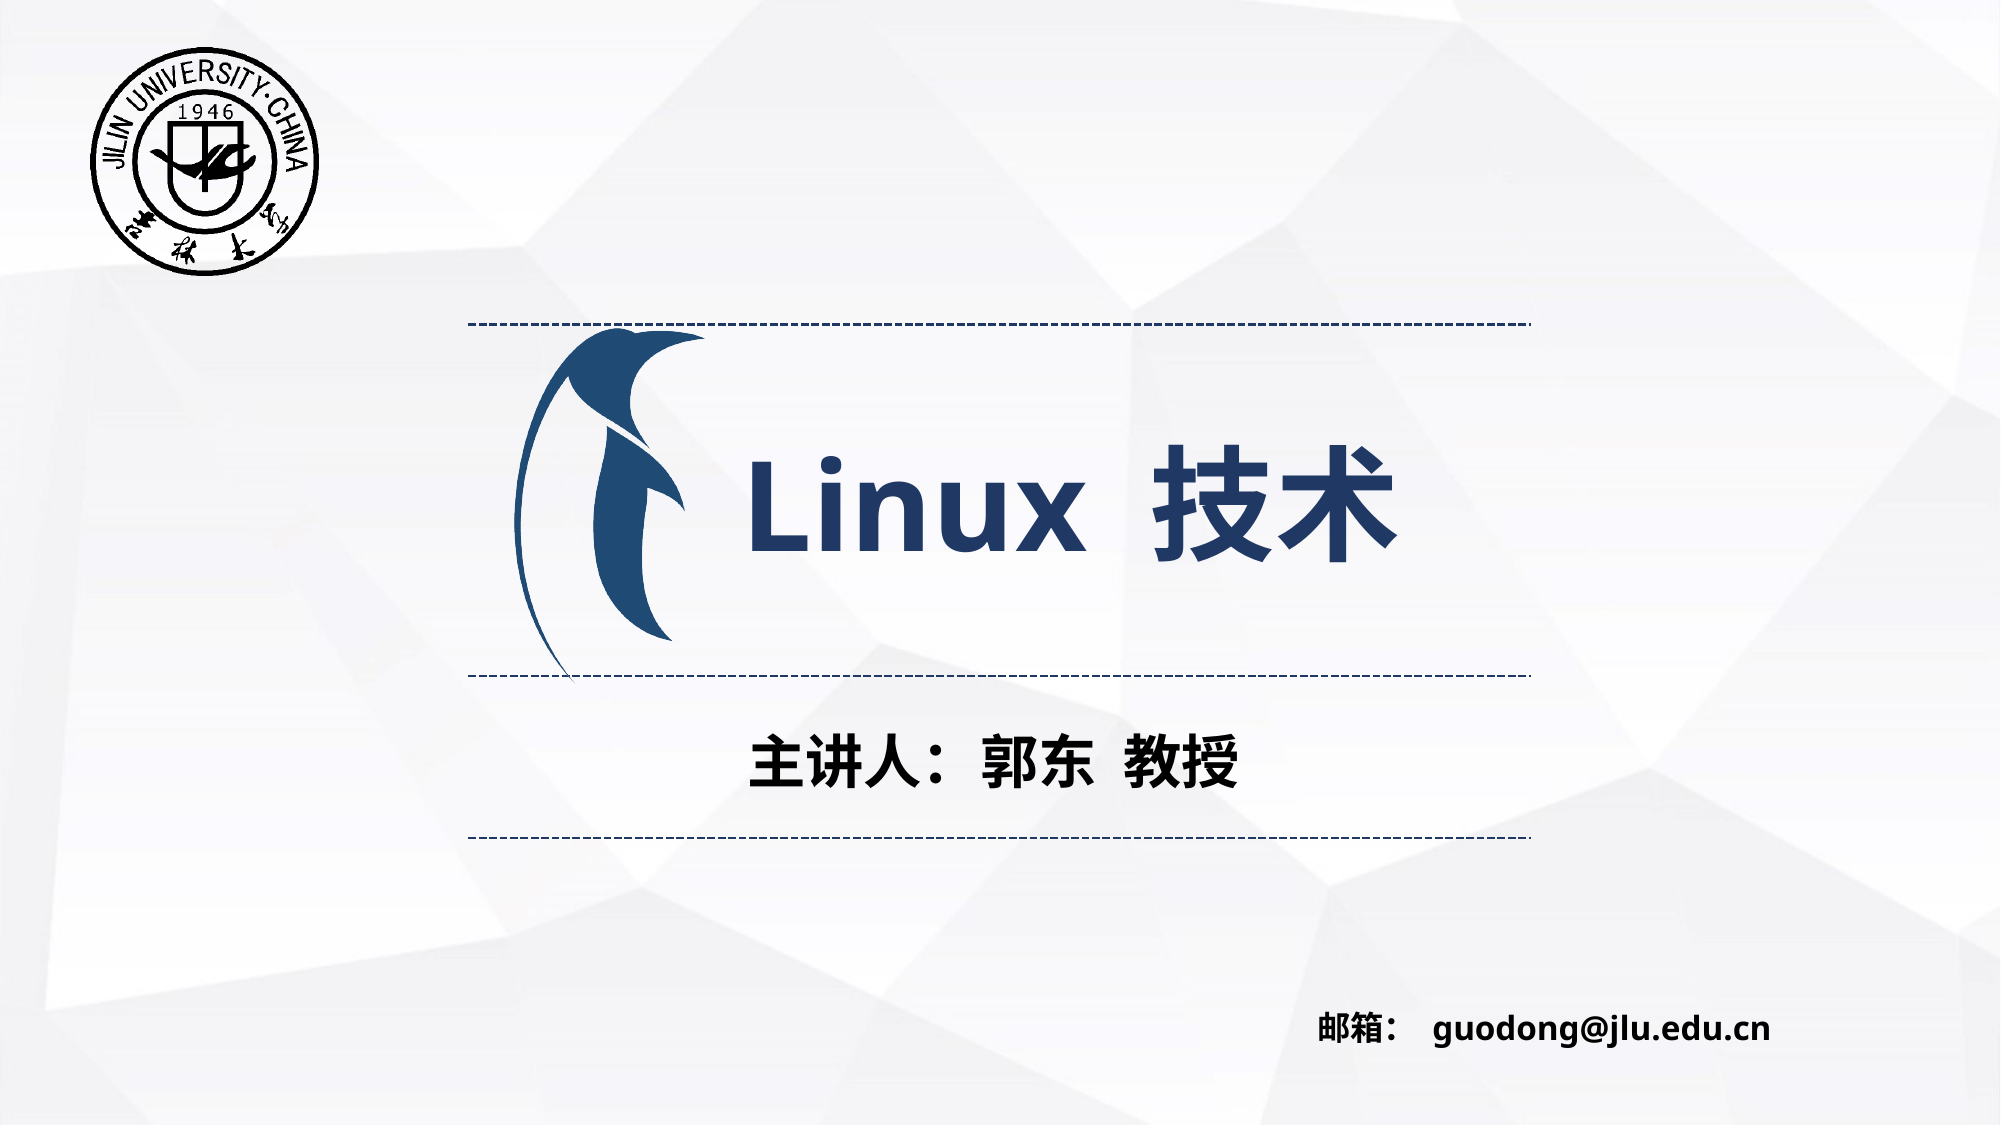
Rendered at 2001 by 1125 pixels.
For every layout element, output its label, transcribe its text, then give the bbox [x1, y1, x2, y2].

text_box 邮箱： guodong@jlu.edu.cn [1302, 1000, 1797, 1055]
text_box Linux 技术 [705, 418, 1507, 584]
picture [0, 0, 2001, 1125]
text_box 主讲人：郭东 教授 [468, 717, 1532, 803]
